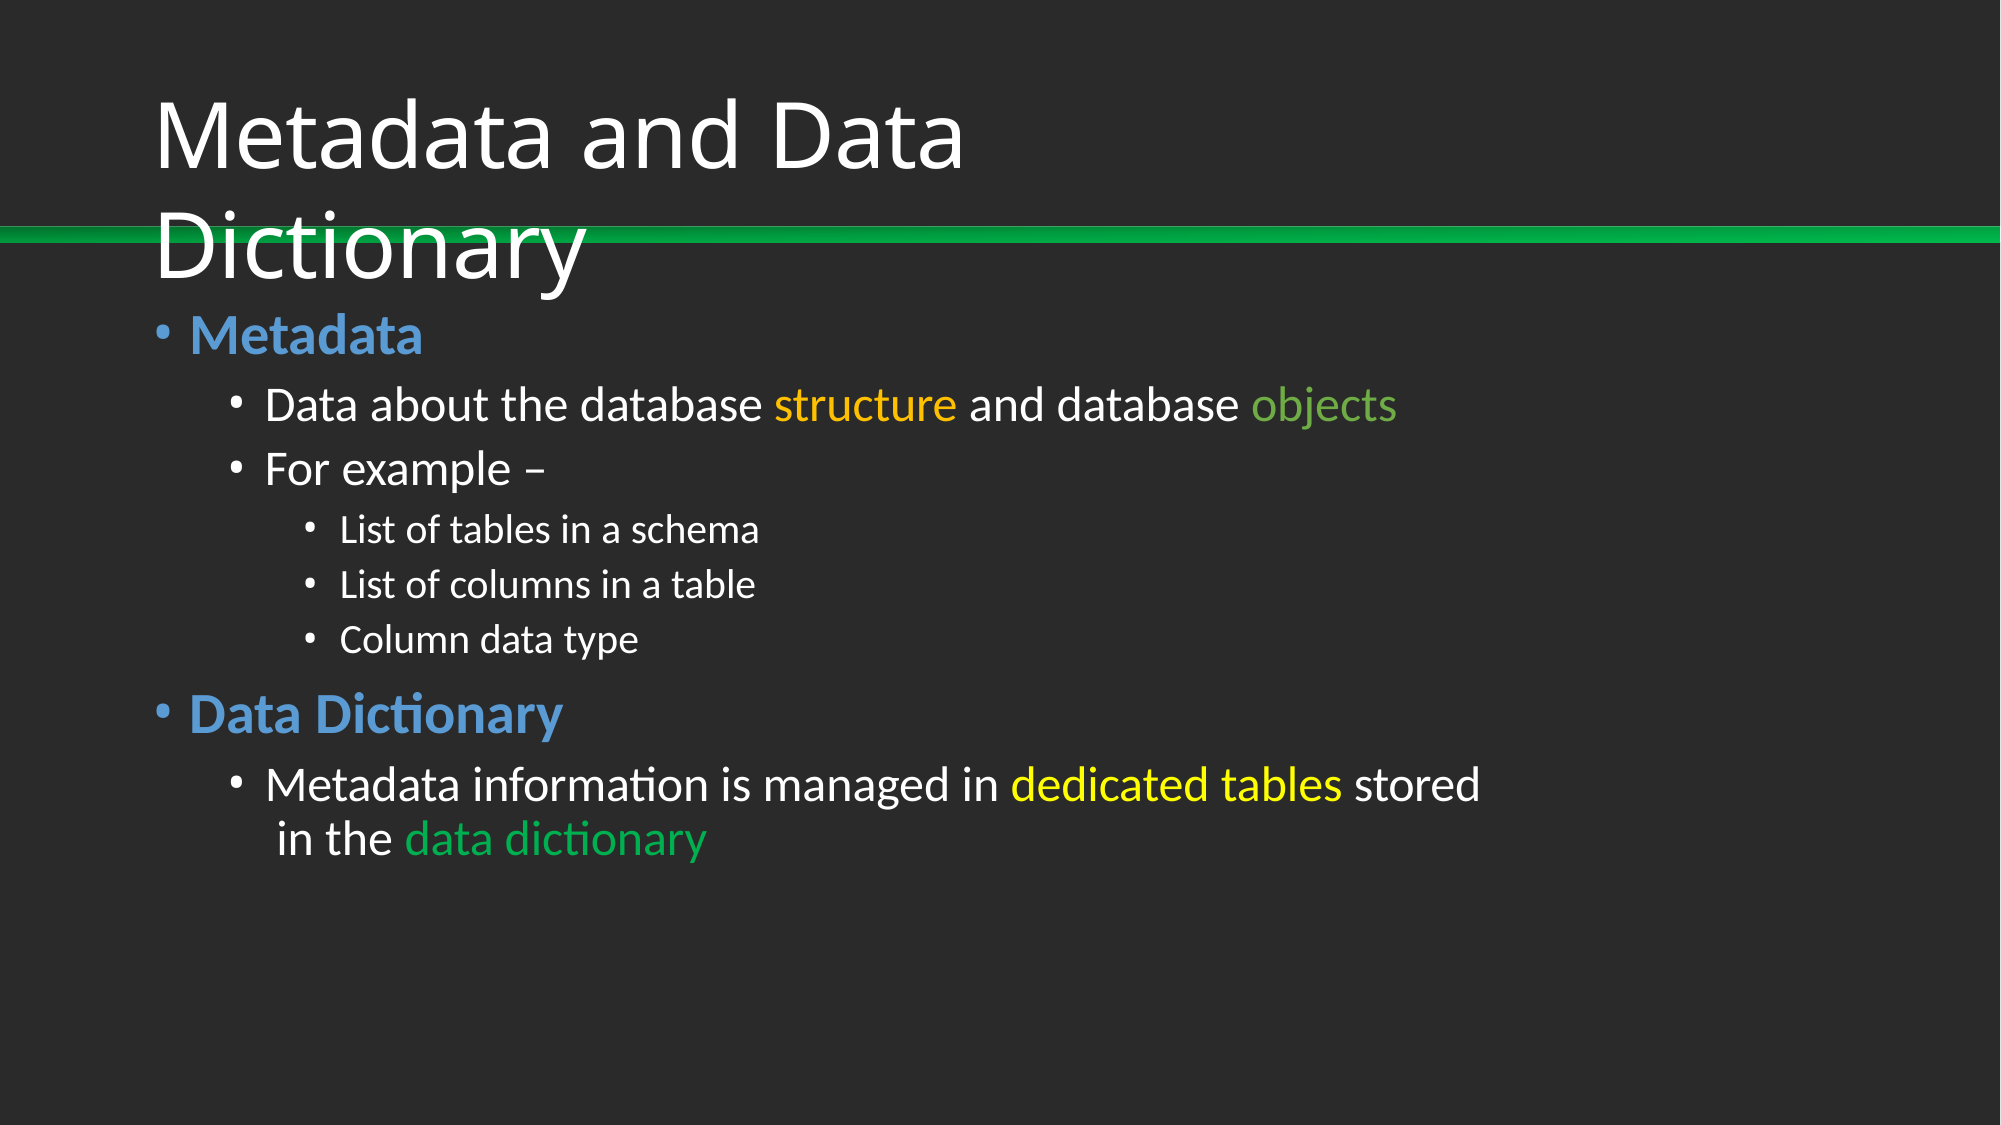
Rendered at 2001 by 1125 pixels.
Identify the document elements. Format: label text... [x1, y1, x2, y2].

picture [1241, 226, 2000, 243]
text_box Metadata Data about the database structure and database objects For example – List of tables in a schema List of columns in a table Column data type Data Dictionary Metadata information is managed in dedicated tables stored in the data dictionary [150, 288, 1492, 865]
picture [0, 226, 150, 243]
title Metadata and Data Dictionary [150, 74, 1241, 288]
